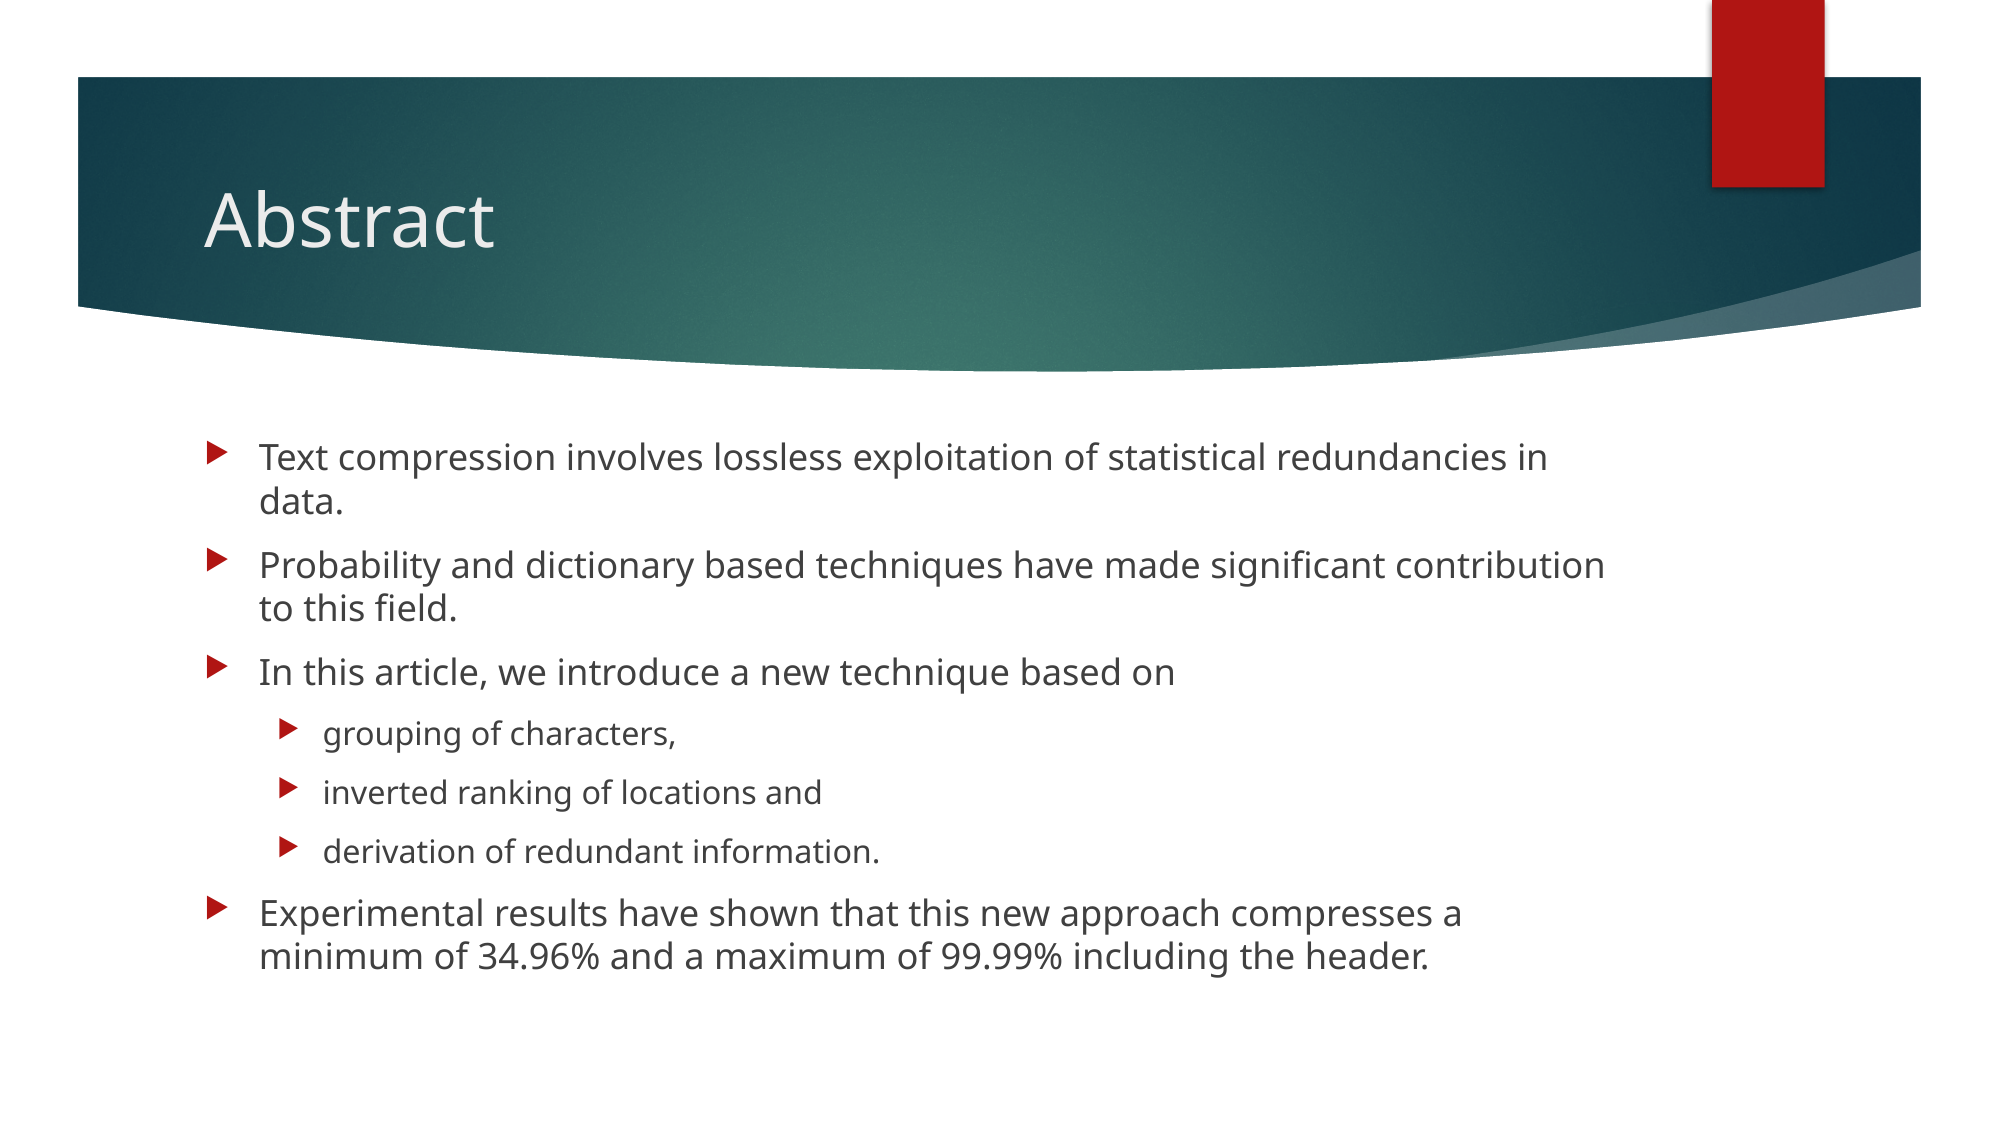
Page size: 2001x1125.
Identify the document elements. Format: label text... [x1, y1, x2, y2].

list Text compression involves lossless exploitation of statistical redundancies in data. Probability and dictionary based techniques have made significant contribution to this field. In this article, we introduce a new technique based on grouping of characters, inverted ranking of locations and derivation of redundant information. Experimental results have shown that this new approach compresses a minimum of 34.96% and a maximum of 99.99% including the header. [189, 427, 1638, 988]
title Abstract [189, 159, 1638, 276]
